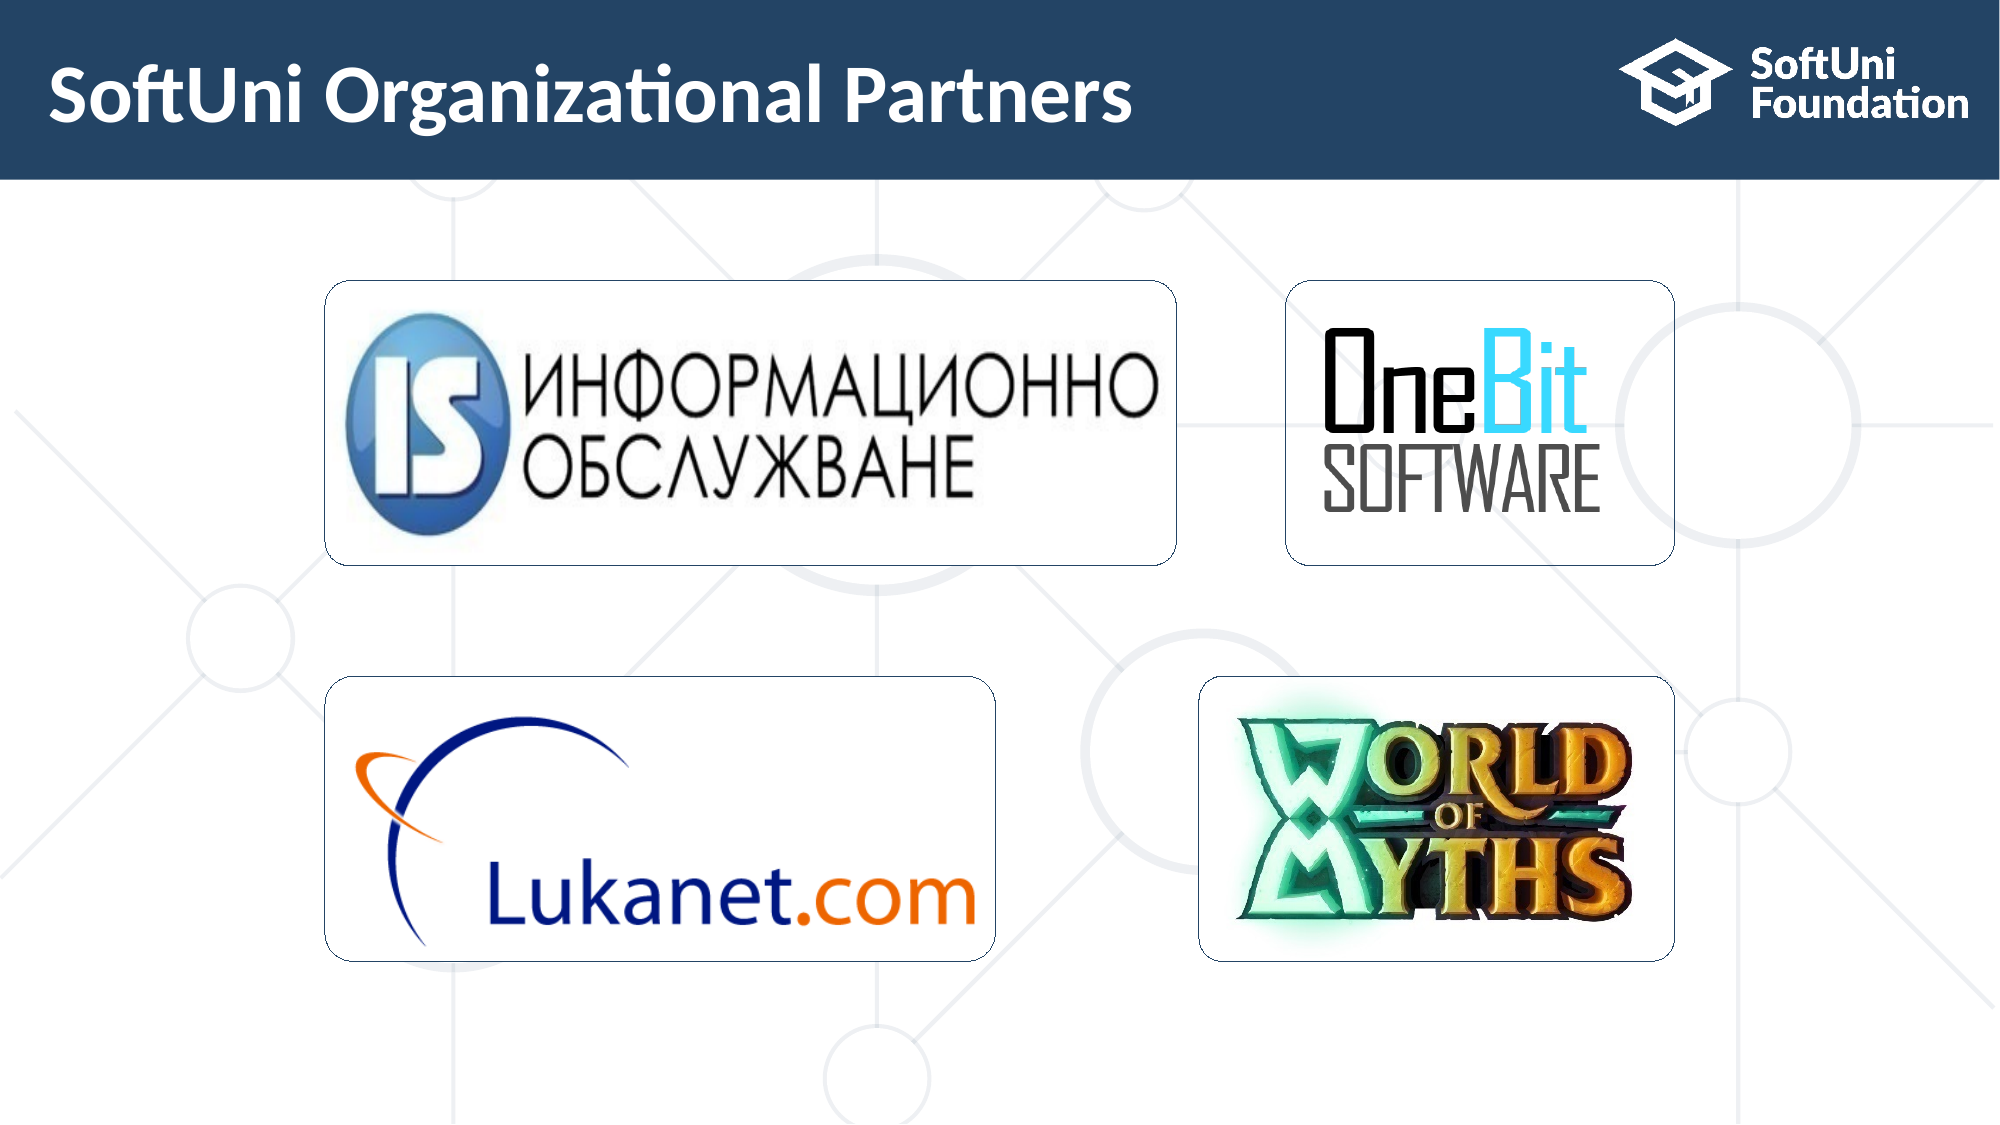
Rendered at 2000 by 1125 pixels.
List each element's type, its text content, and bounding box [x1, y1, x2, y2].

title SoftUni Organizational Partners [31, 16, 1591, 162]
picture [1618, 38, 1968, 126]
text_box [324, 280, 1675, 962]
